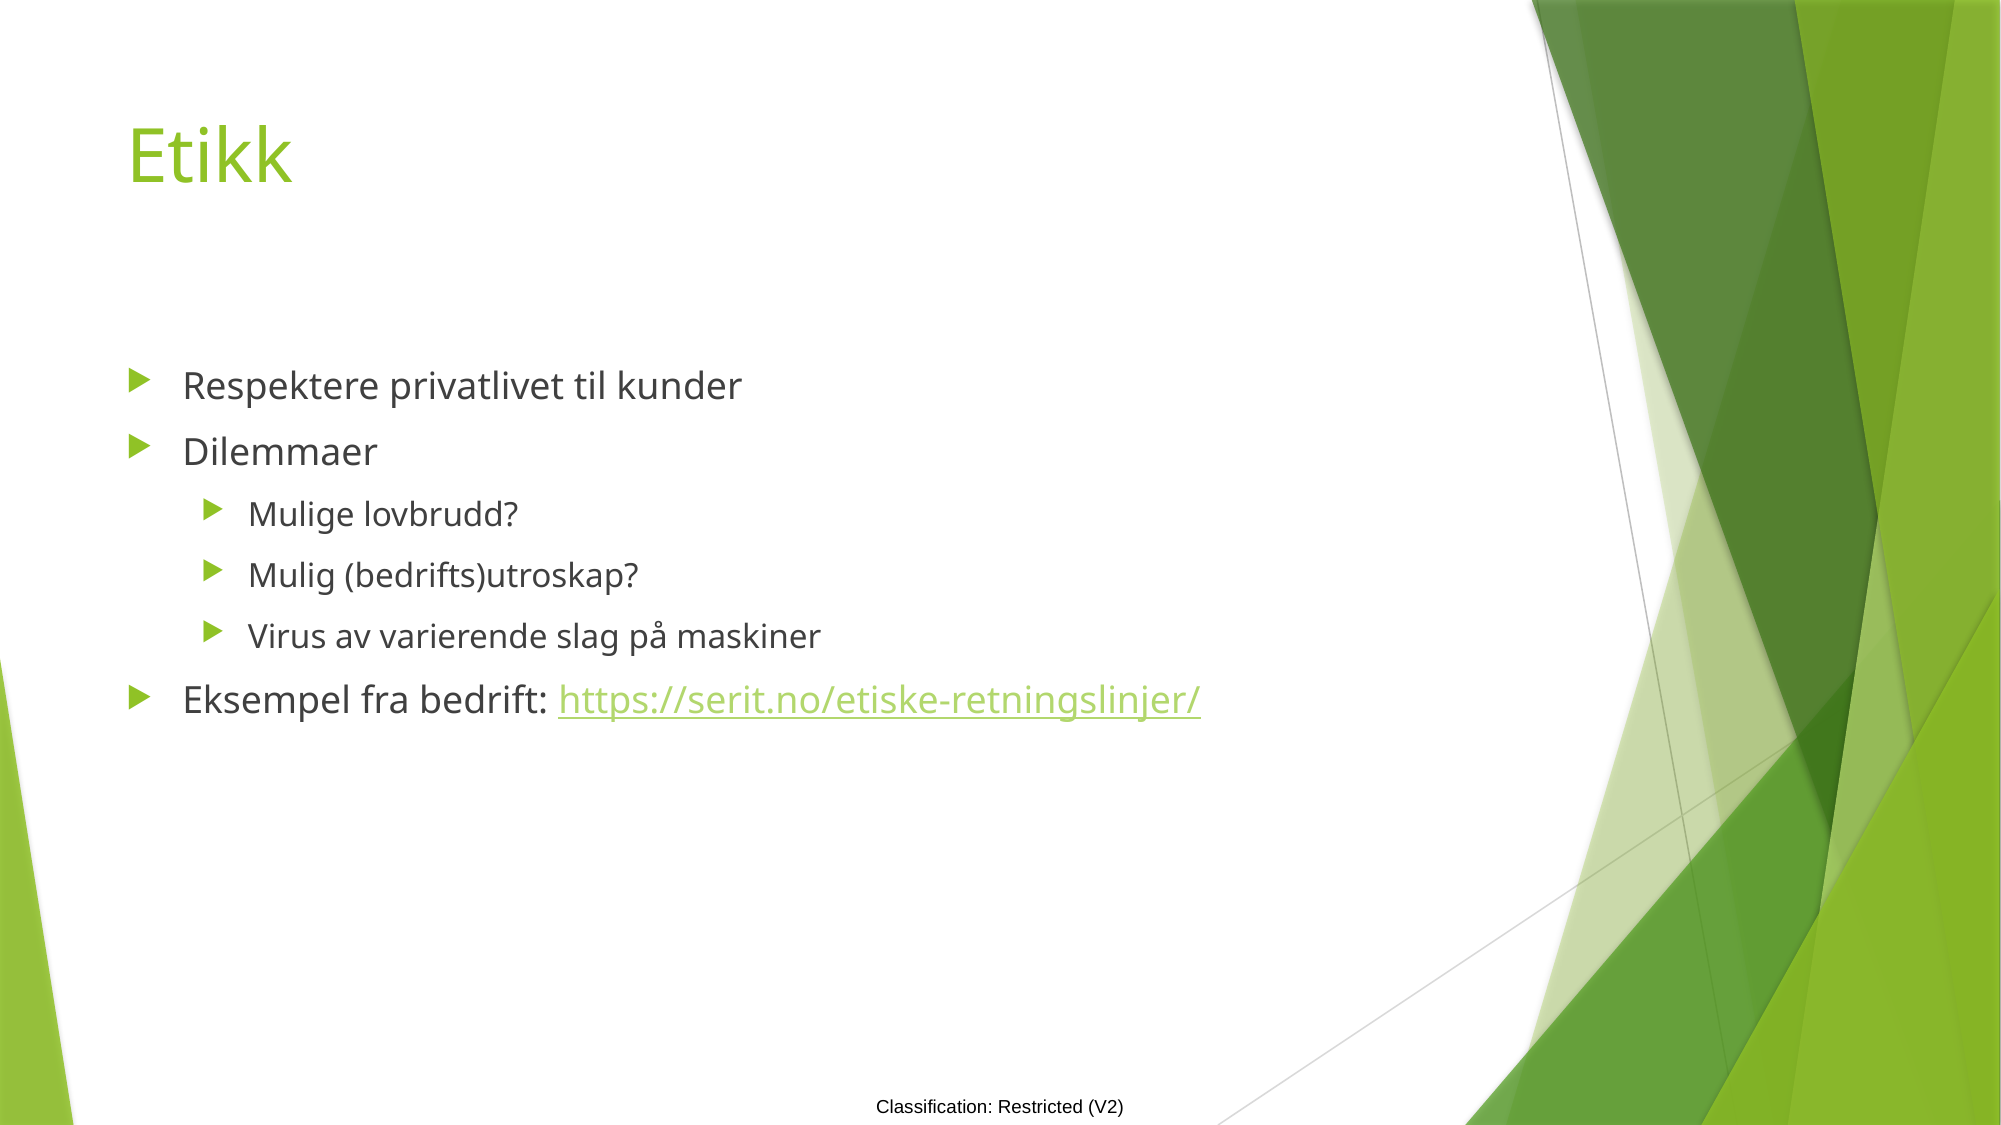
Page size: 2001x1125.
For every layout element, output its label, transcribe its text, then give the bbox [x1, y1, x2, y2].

list Respektere privatlivet til kunder Dilemmaer Mulige lovbrudd? Mulig (bedrifts)utroskap? Virus av varierende slag på maskiner Eksempel fra bedrift: https://serit.no/etiske-retningslinjer/ [111, 354, 1522, 992]
title Etikk [111, 99, 1522, 317]
